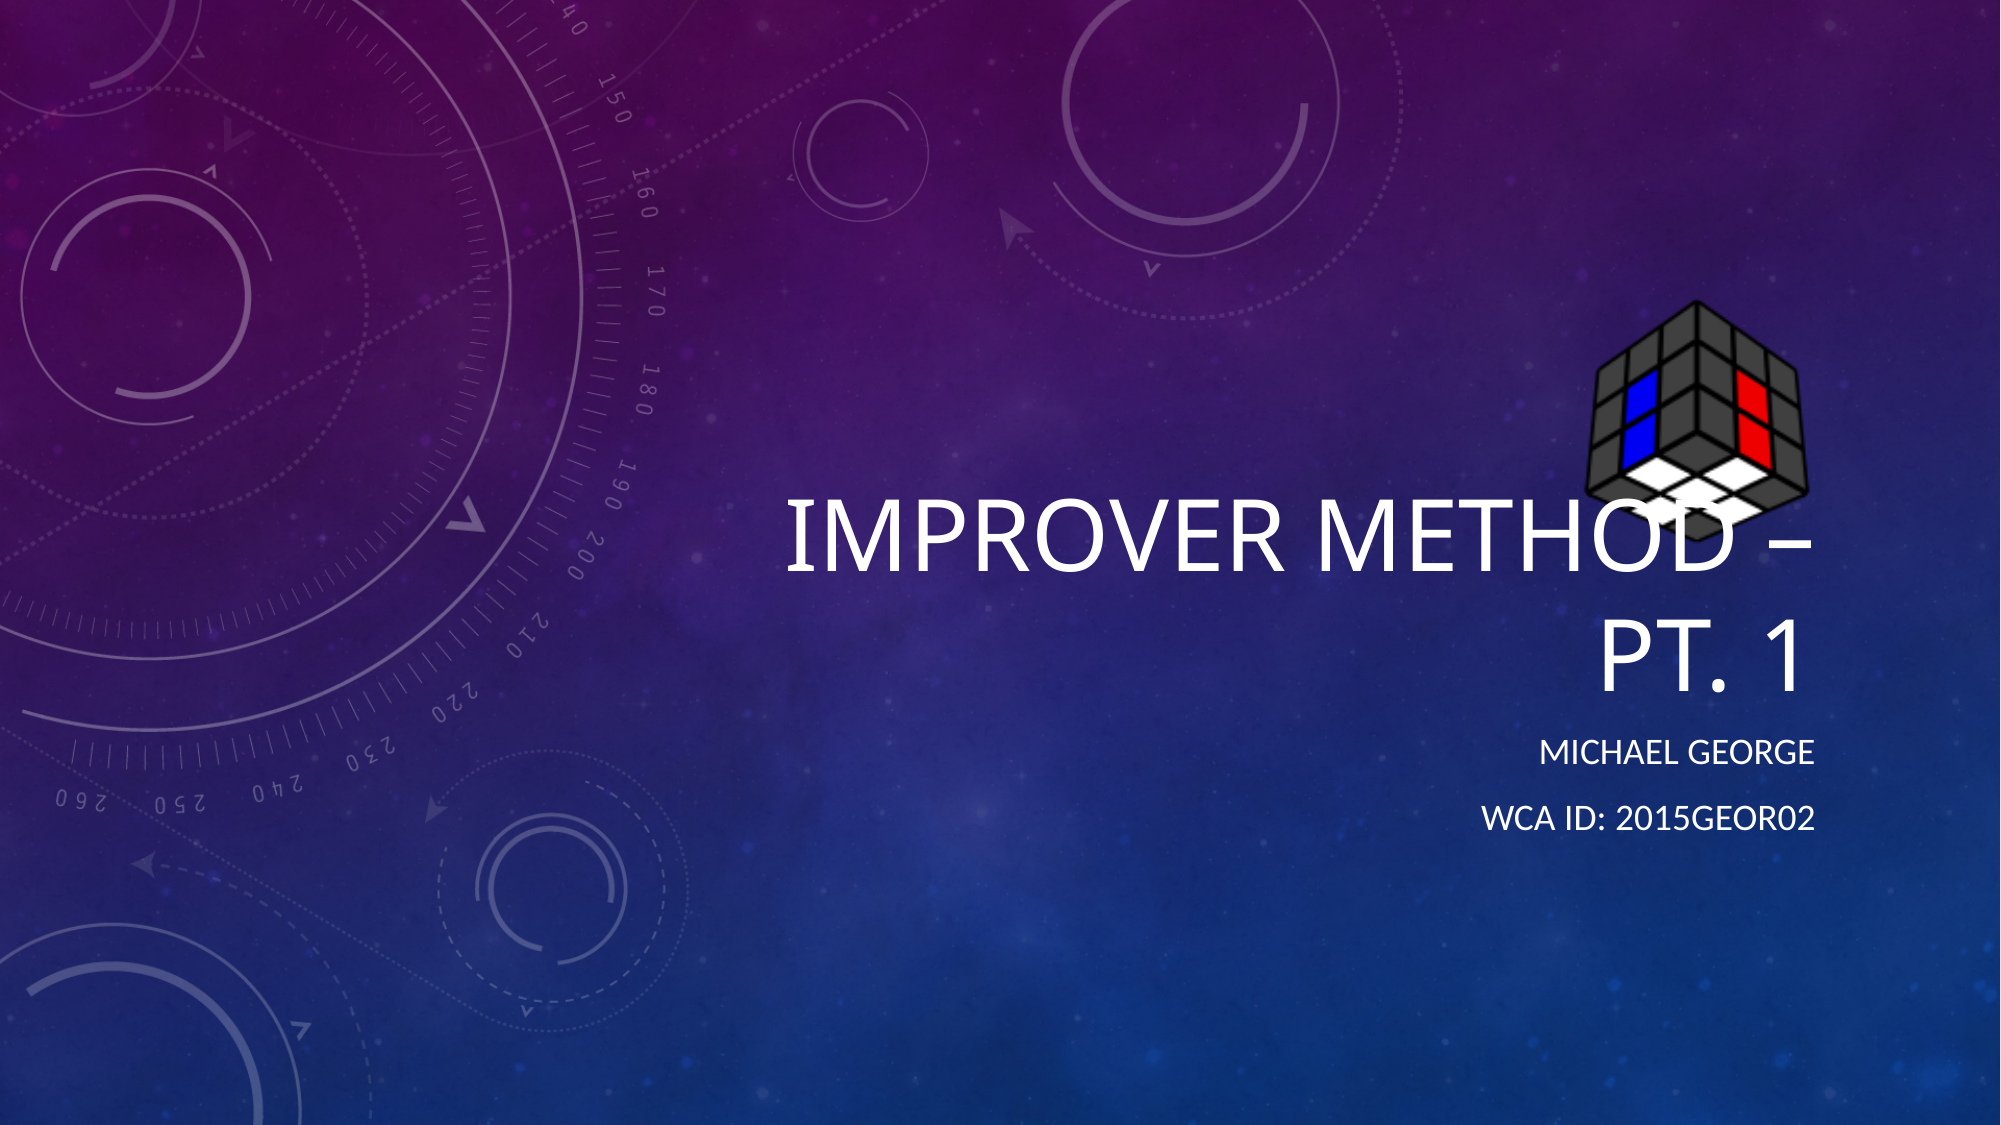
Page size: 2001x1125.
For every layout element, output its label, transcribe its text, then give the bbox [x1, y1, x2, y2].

picture [0, 0, 2001, 1125]
subtitle Michael George WCA ID: 2015GEOR02 [650, 719, 1831, 950]
title Improver Method – Pt. 1 [650, 322, 1831, 719]
